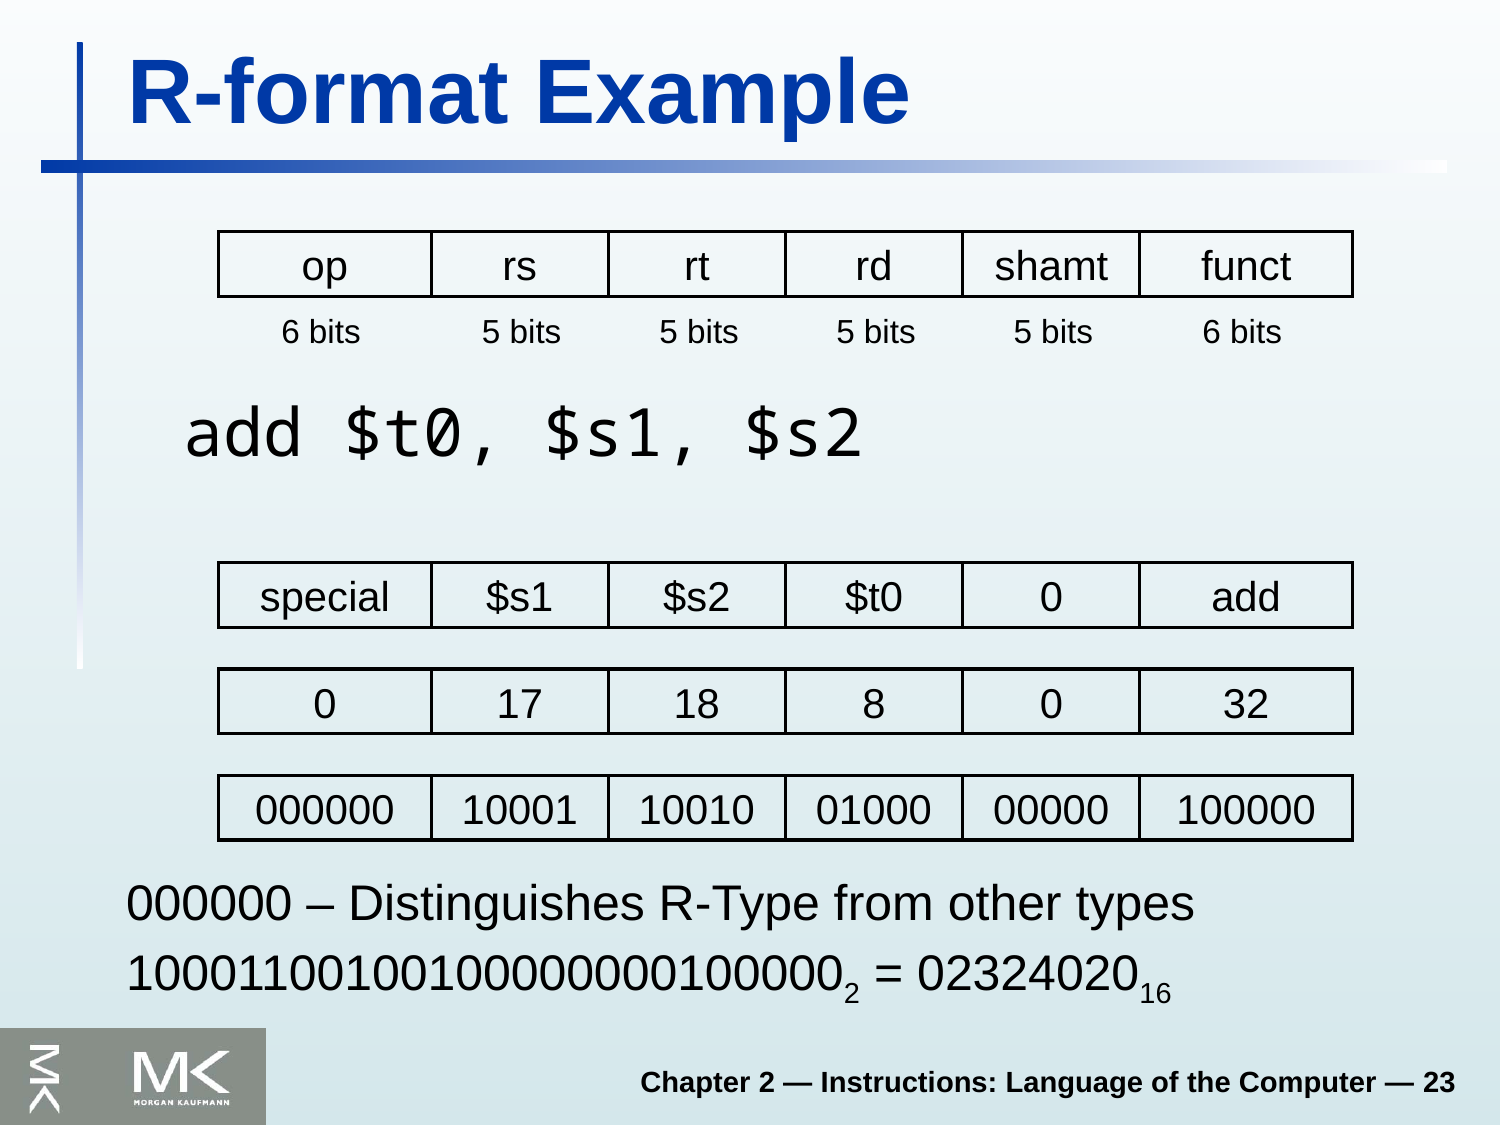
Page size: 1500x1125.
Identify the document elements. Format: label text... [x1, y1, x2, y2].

picture [0, 1028, 266, 1125]
footer Chapter 2 — Instructions: Language of the Computer — 23 [277, 1046, 1471, 1106]
title R-format Example [112, 23, 1468, 149]
text_box 18 [608, 669, 785, 734]
text_box 8 [785, 669, 962, 734]
text_box 01000 [785, 775, 962, 841]
text_box 000000 – Distinguishes R-Type from other types 100011001001000000001000002 = 0232402016 [111, 863, 1447, 947]
text_box 32 [1139, 669, 1353, 734]
text_box 000000 [218, 775, 431, 841]
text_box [218, 231, 1353, 359]
text_box $t0 [785, 562, 962, 628]
text_box $s1 [431, 562, 608, 628]
text_box 00000 [962, 775, 1139, 841]
text_box $s2 [608, 562, 785, 628]
text_box 0 [962, 669, 1139, 734]
text_box 0 [962, 562, 1139, 628]
text_box 0 [218, 669, 431, 734]
text_box special [218, 562, 431, 628]
text_box 10001 [431, 775, 608, 841]
text_box 10010 [608, 775, 785, 841]
list add $t0, $s1, $s2 [111, 381, 1469, 489]
text_box 100000 [1139, 775, 1353, 841]
text_box add [1139, 562, 1353, 628]
text_box 17 [431, 669, 608, 734]
